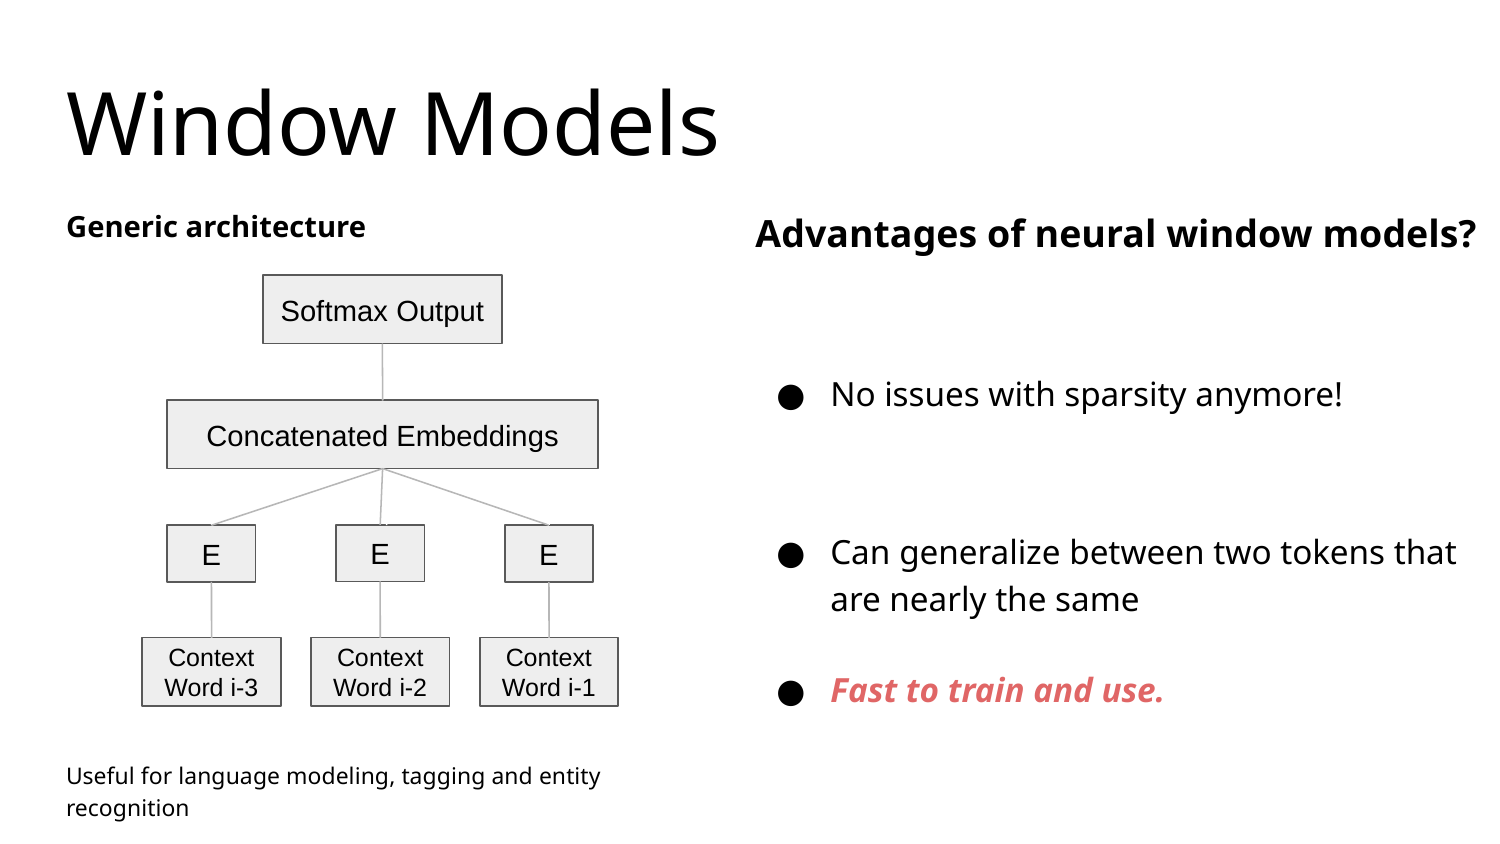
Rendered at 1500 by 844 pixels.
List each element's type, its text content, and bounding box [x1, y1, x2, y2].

list Generic architecture Useful for language modeling, tagging and entity recognition [51, 188, 730, 813]
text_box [211, 468, 378, 526]
title Window Models [51, 51, 1449, 189]
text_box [382, 468, 550, 526]
list Advantages of neural window models? No issues with sparsity anymore! Can generalize between two tokens that are nearly the same Fast to train and use. [740, 188, 1500, 739]
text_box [142, 274, 619, 707]
